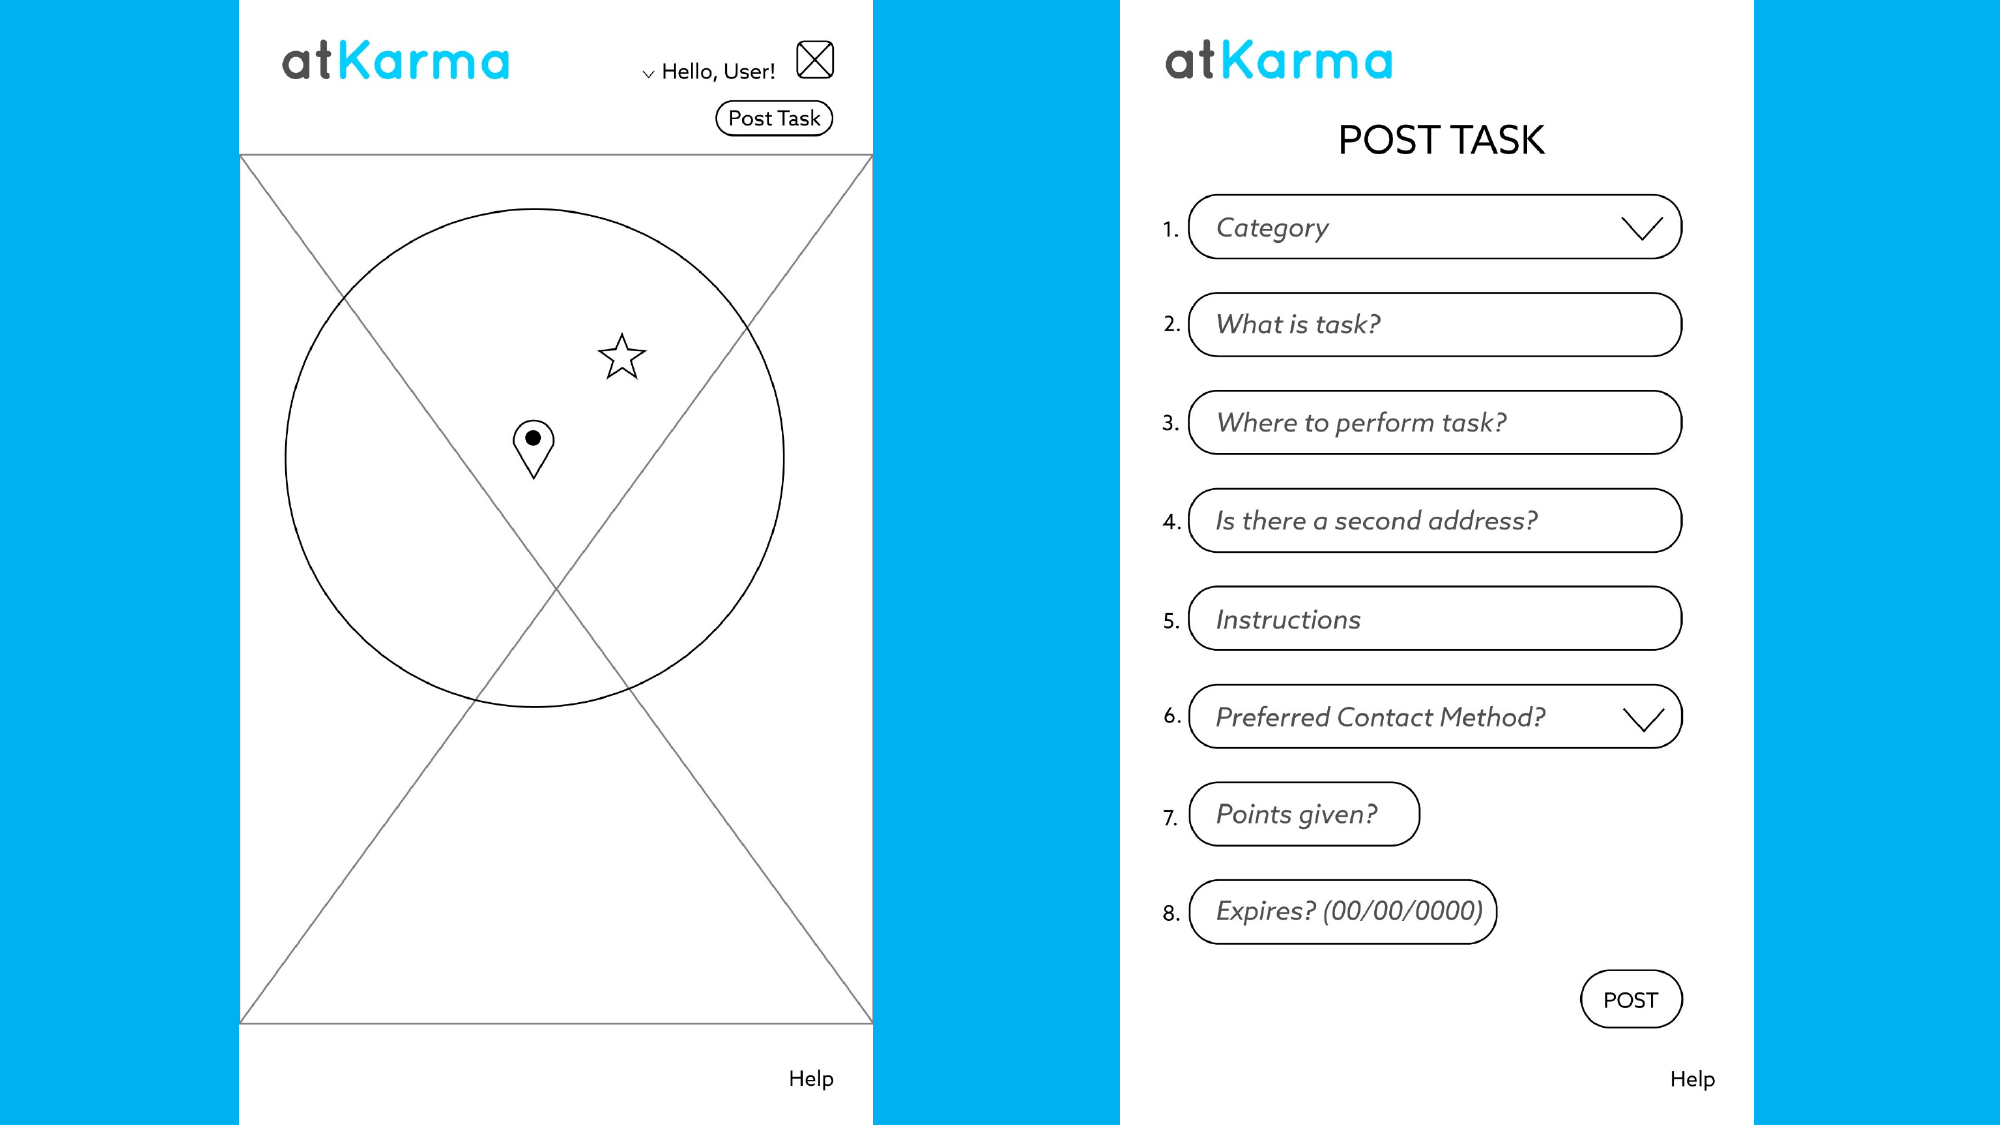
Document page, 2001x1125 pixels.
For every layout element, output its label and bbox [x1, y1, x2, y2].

picture [240, 0, 872, 1125]
picture [1121, 0, 1753, 1125]
